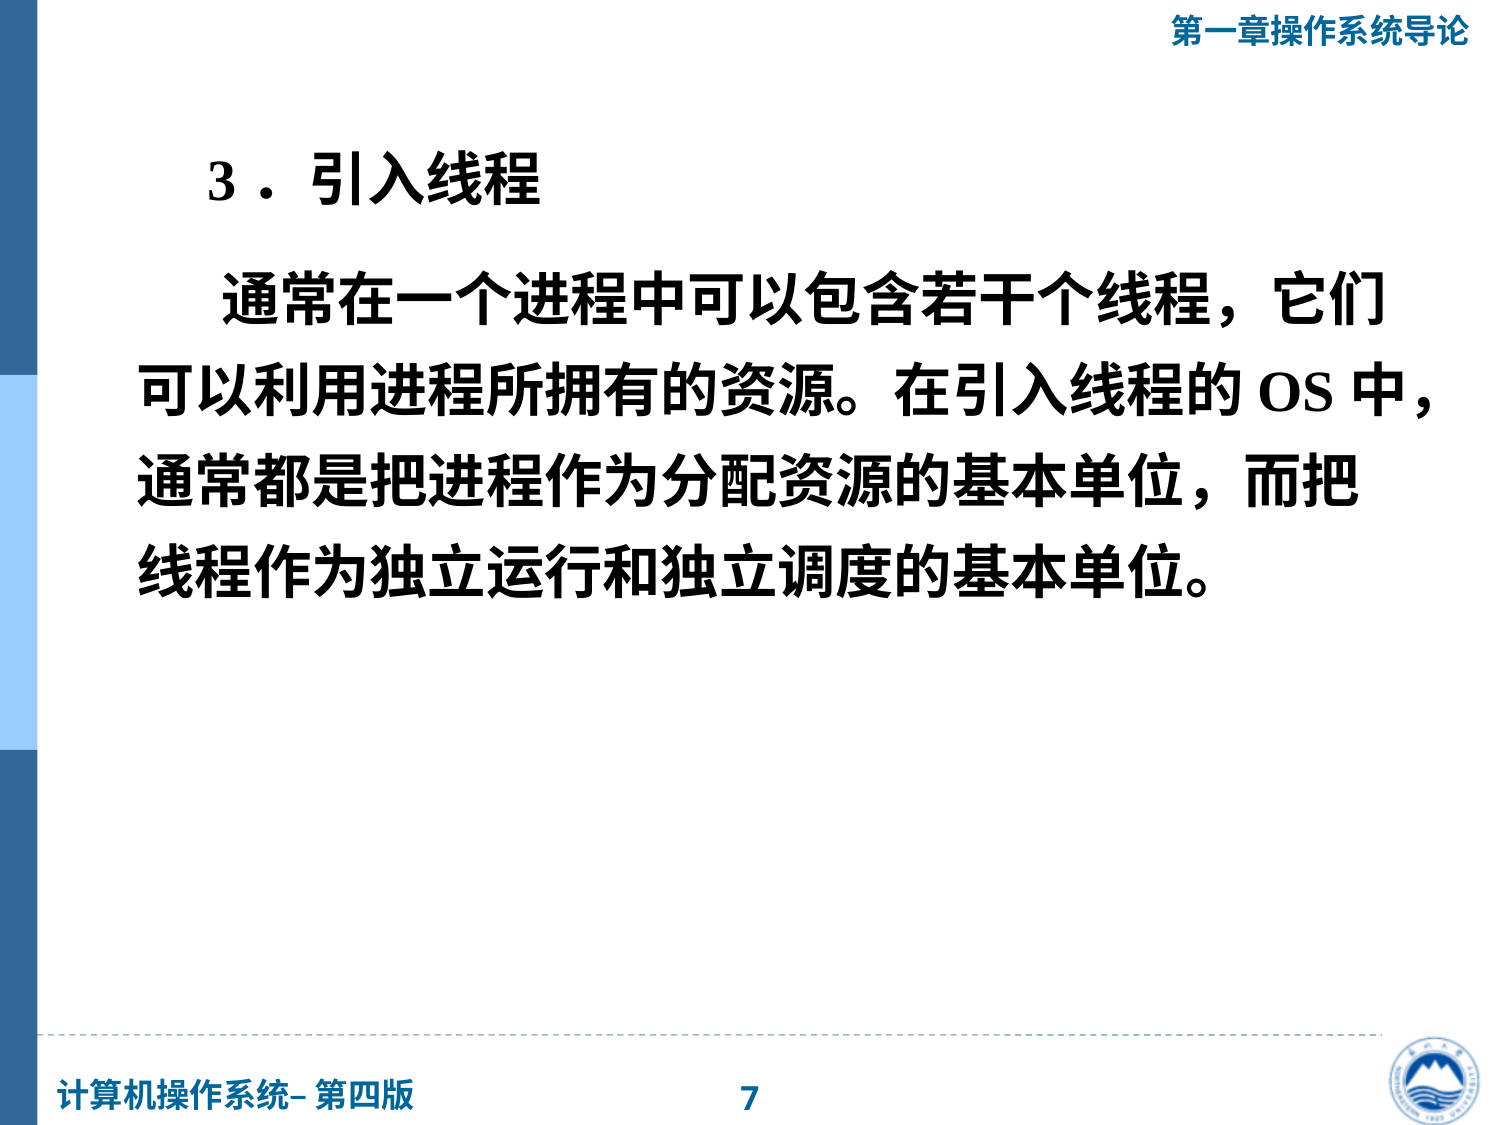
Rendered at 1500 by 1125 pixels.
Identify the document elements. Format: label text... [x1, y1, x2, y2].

picture [1382, 1033, 1482, 1125]
list 3．引入线程 通常在一个进程中可以包含若干个线程，它们可以利用进程所拥有的资源。在引入线程的OS中，通常都是把进程作为分配资源的基本单位，而把线程作为独立运行和独立调度的基本单位。 [76, 113, 1424, 1000]
